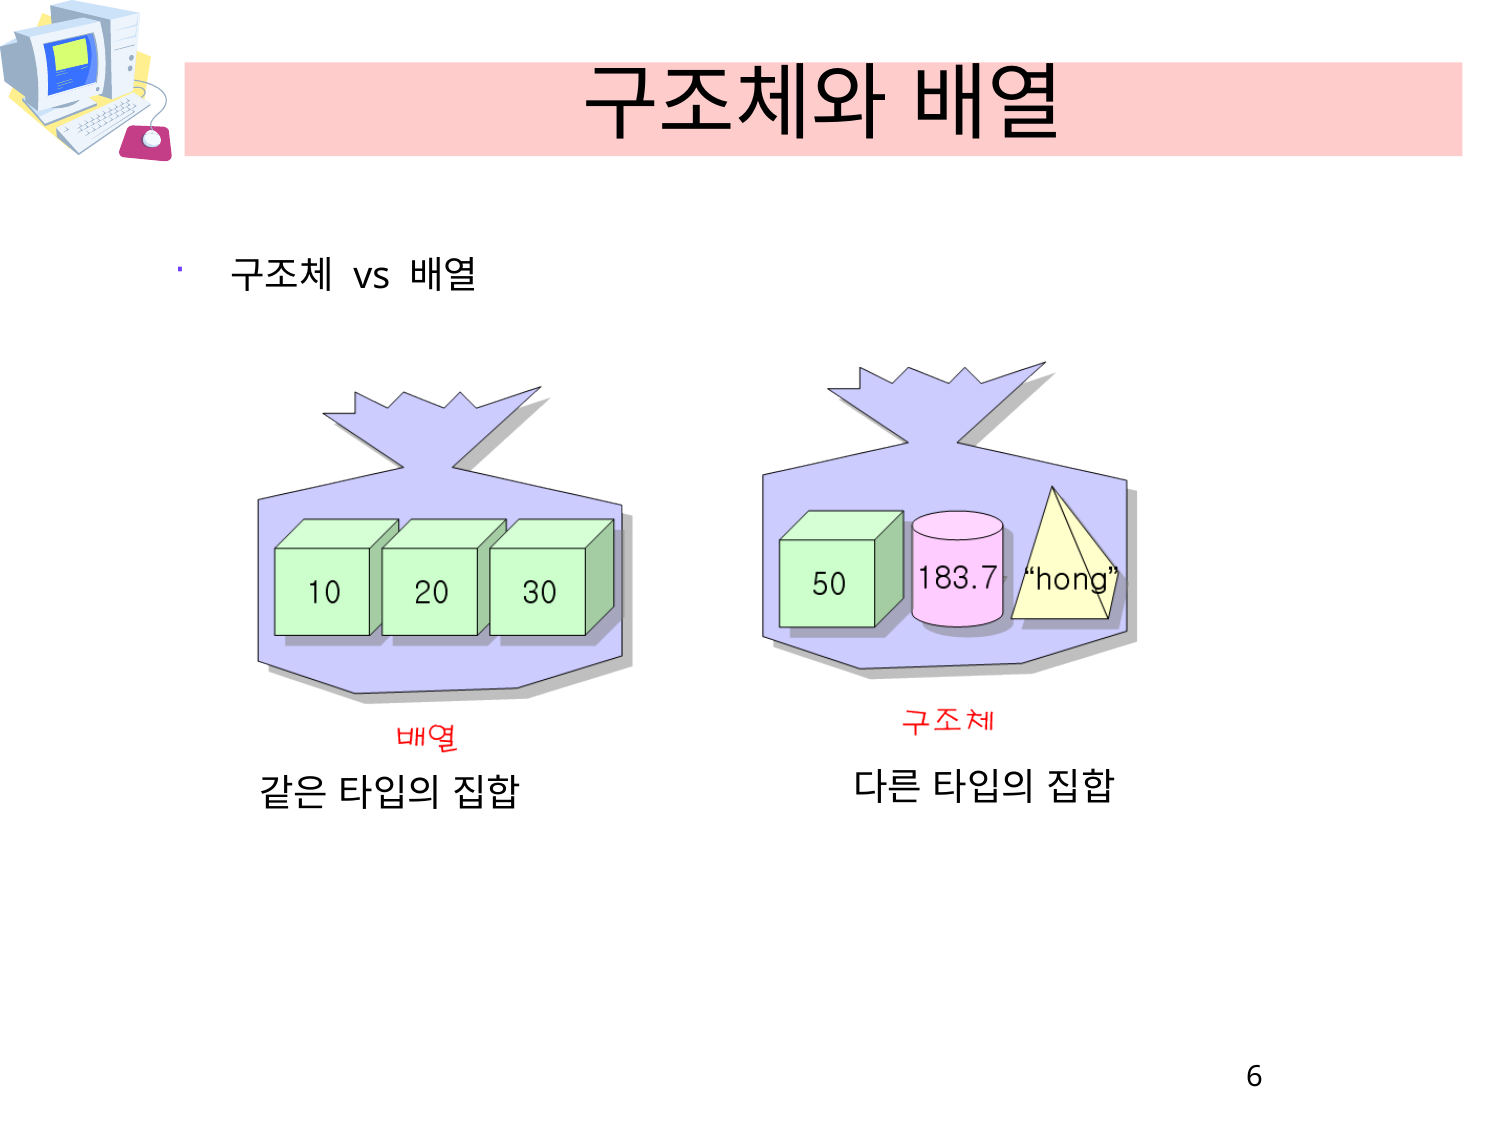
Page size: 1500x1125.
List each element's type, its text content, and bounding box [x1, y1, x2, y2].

picture [241, 349, 1152, 762]
text_box 구조체 vs 배열 [159, 243, 1425, 327]
text_box 같은 타입의 집합 [244, 770, 537, 822]
slide_number 6 [965, 1050, 1278, 1125]
title 구조체와 배열 [184, 62, 1463, 157]
text_box 다른 타입의 집합 [838, 771, 1131, 816]
